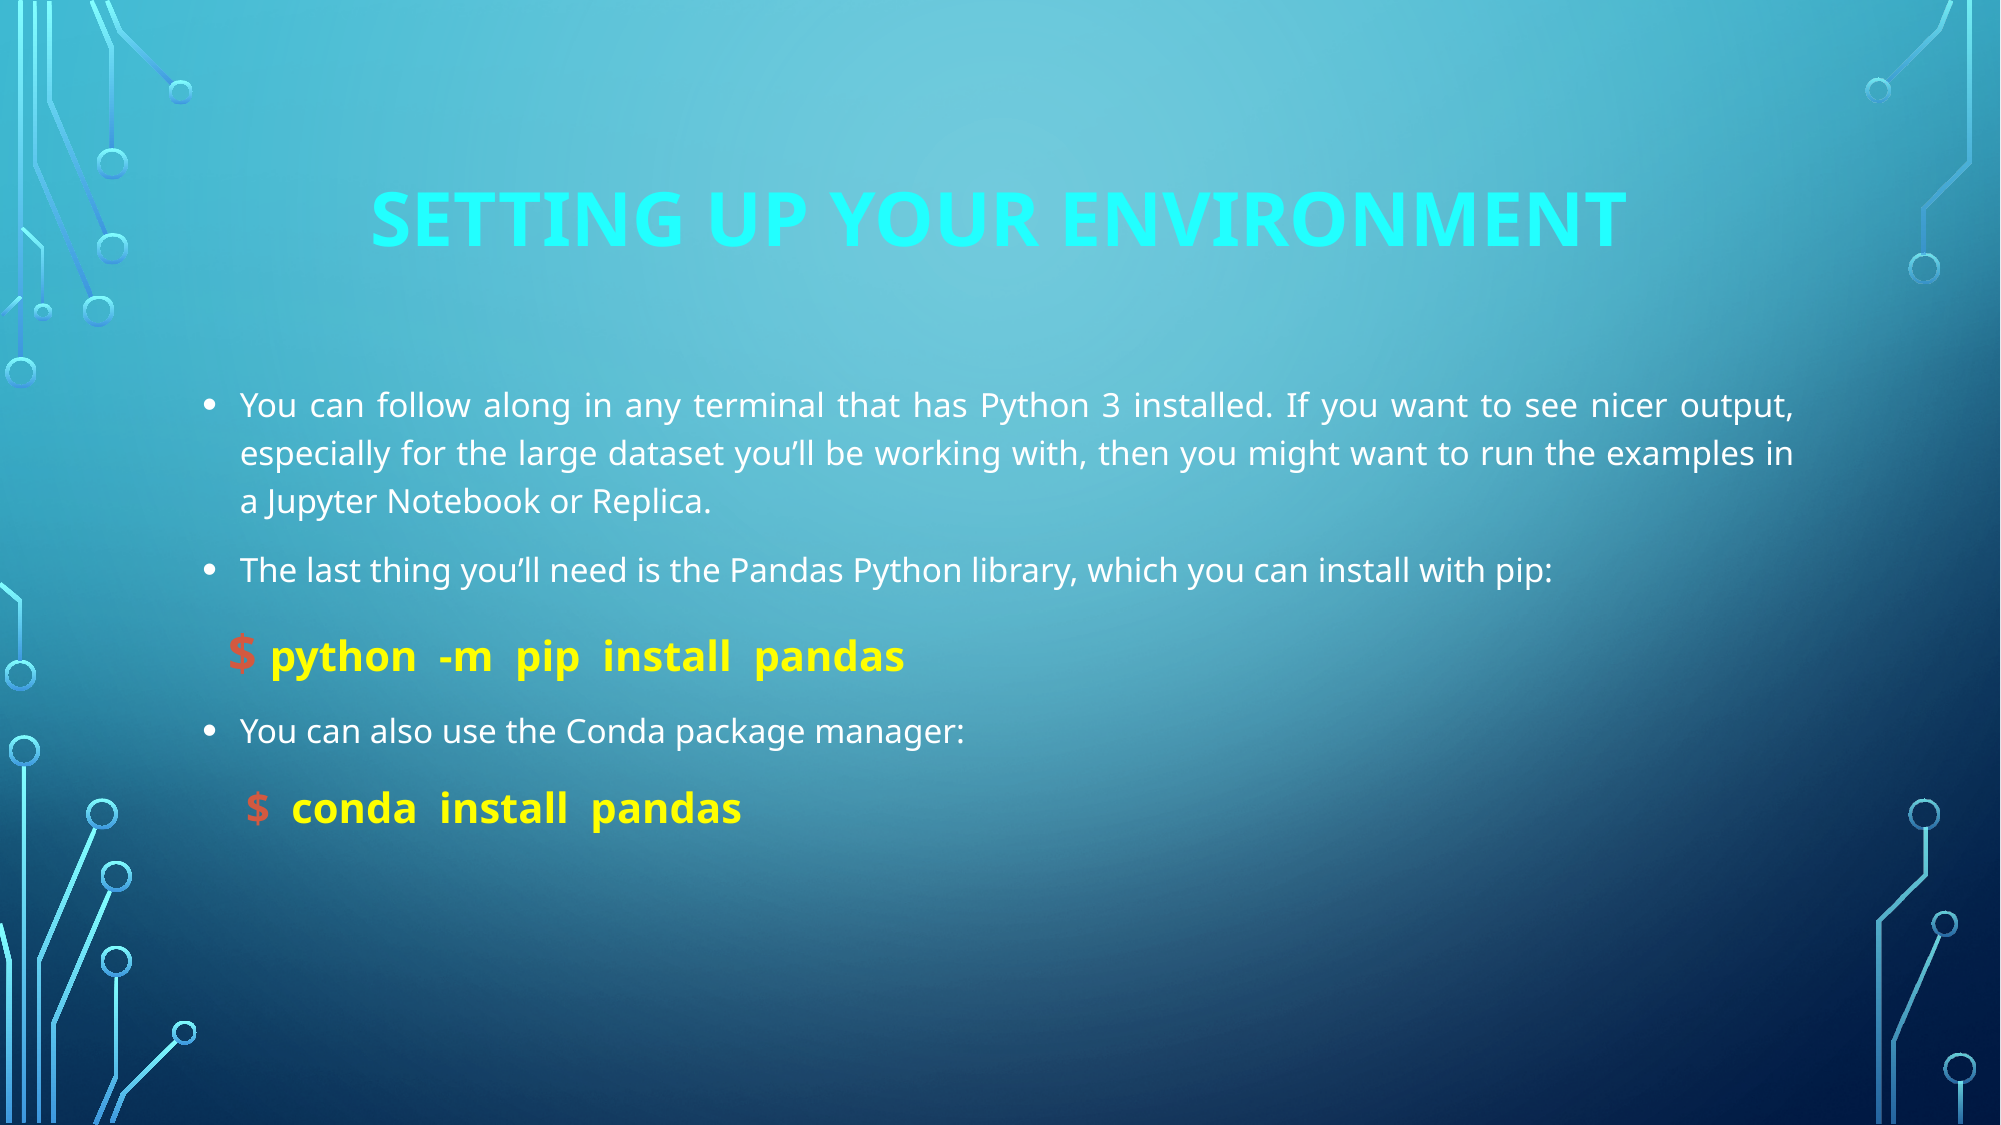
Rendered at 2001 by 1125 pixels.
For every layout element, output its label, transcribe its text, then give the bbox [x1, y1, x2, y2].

list You can follow along in any terminal that has Python 3 installed. If you want to see nicer output, especially for the large dataset you’ll be working with, then you might want to run the examples in a Jupyter Notebook or Replica. The last thing you’ll need is the Pandas Python library, which you can install with pip: $ python -m pip install pandas You can also use the Conda package manager: $ conda install pandas [187, 369, 1813, 950]
title Setting Up Your Environment [187, 101, 1813, 344]
